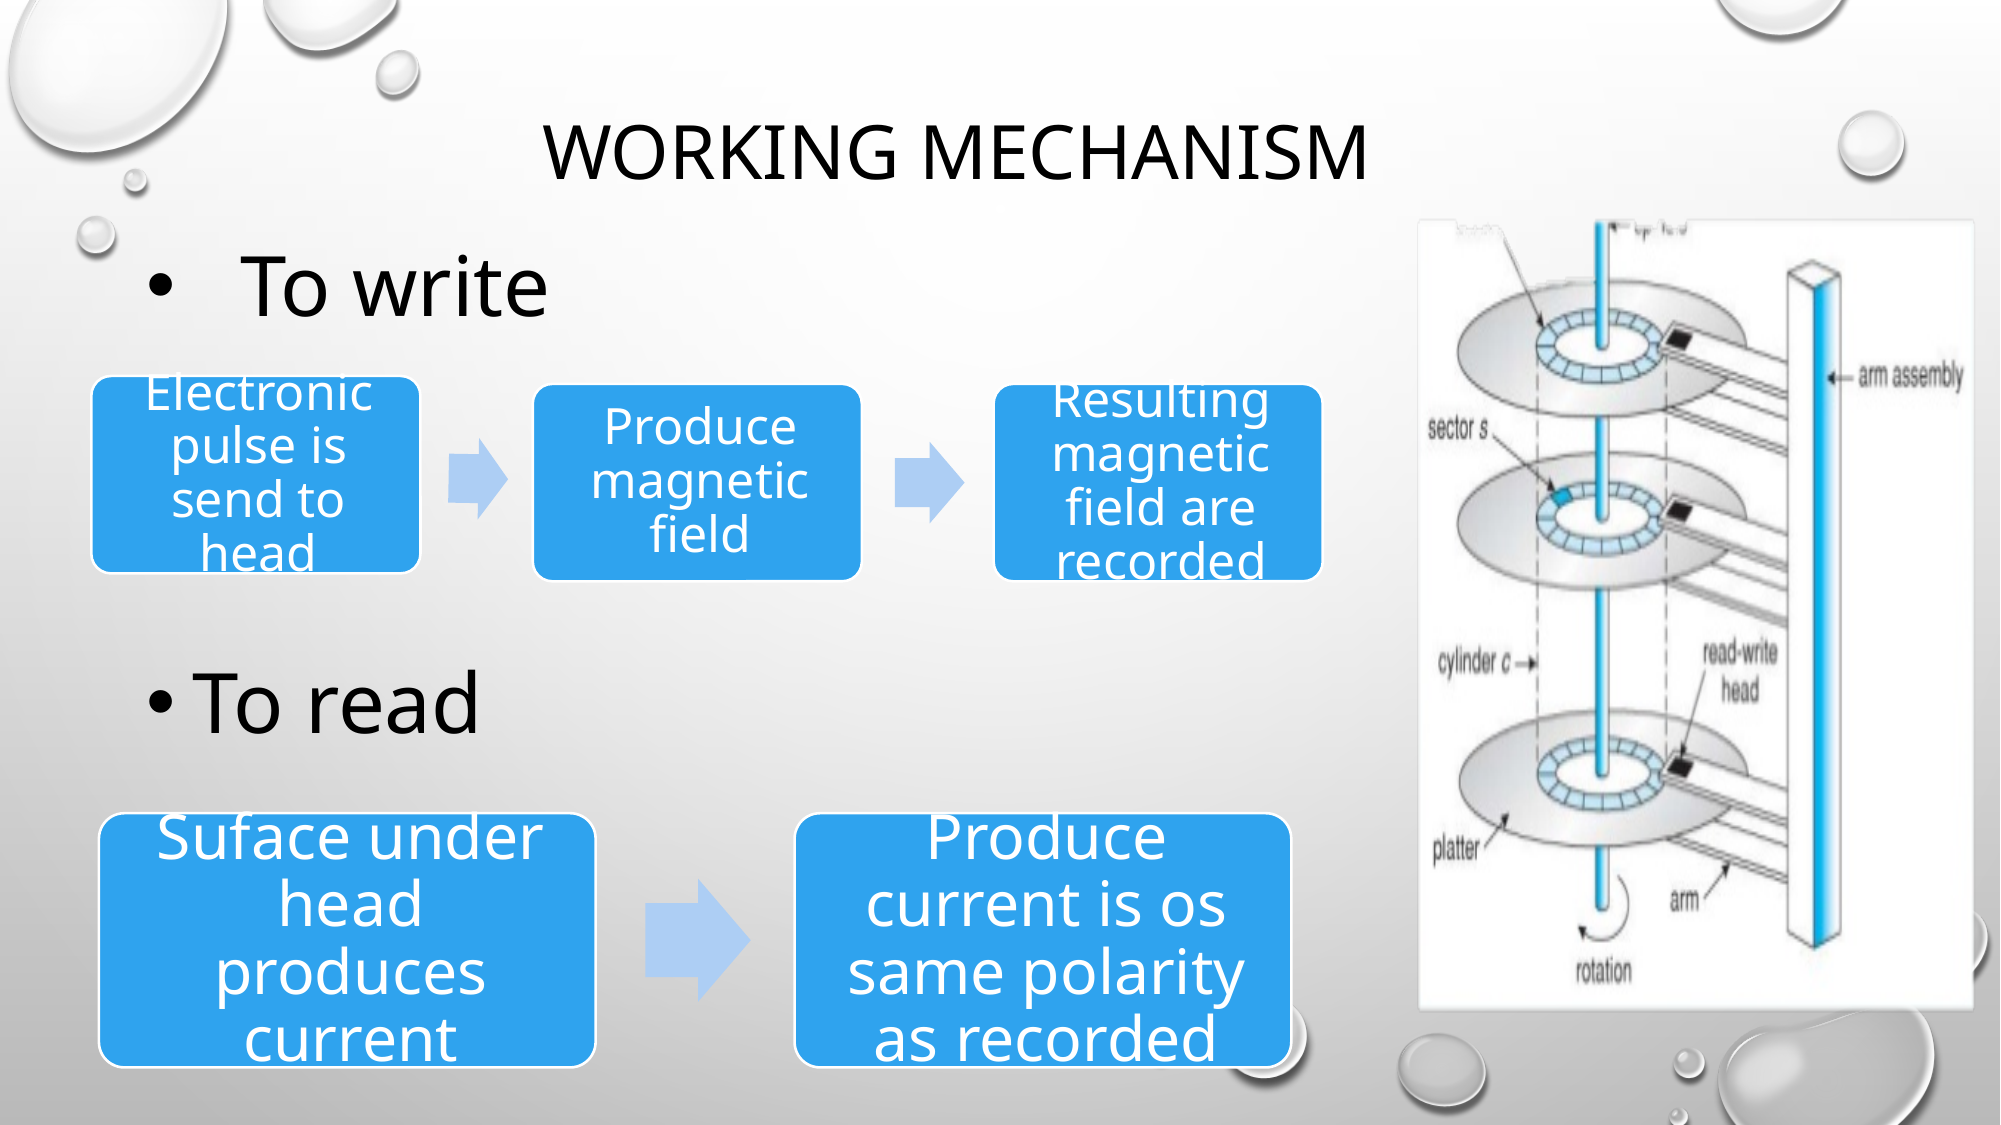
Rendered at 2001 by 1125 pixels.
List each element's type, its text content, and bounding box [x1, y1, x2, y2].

text_box To write [131, 226, 822, 341]
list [70, 375, 1236, 590]
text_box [98, 812, 1236, 1068]
text_box To read [131, 643, 872, 758]
title Working mechanism [98, 46, 1816, 265]
picture [0, 0, 2000, 1125]
